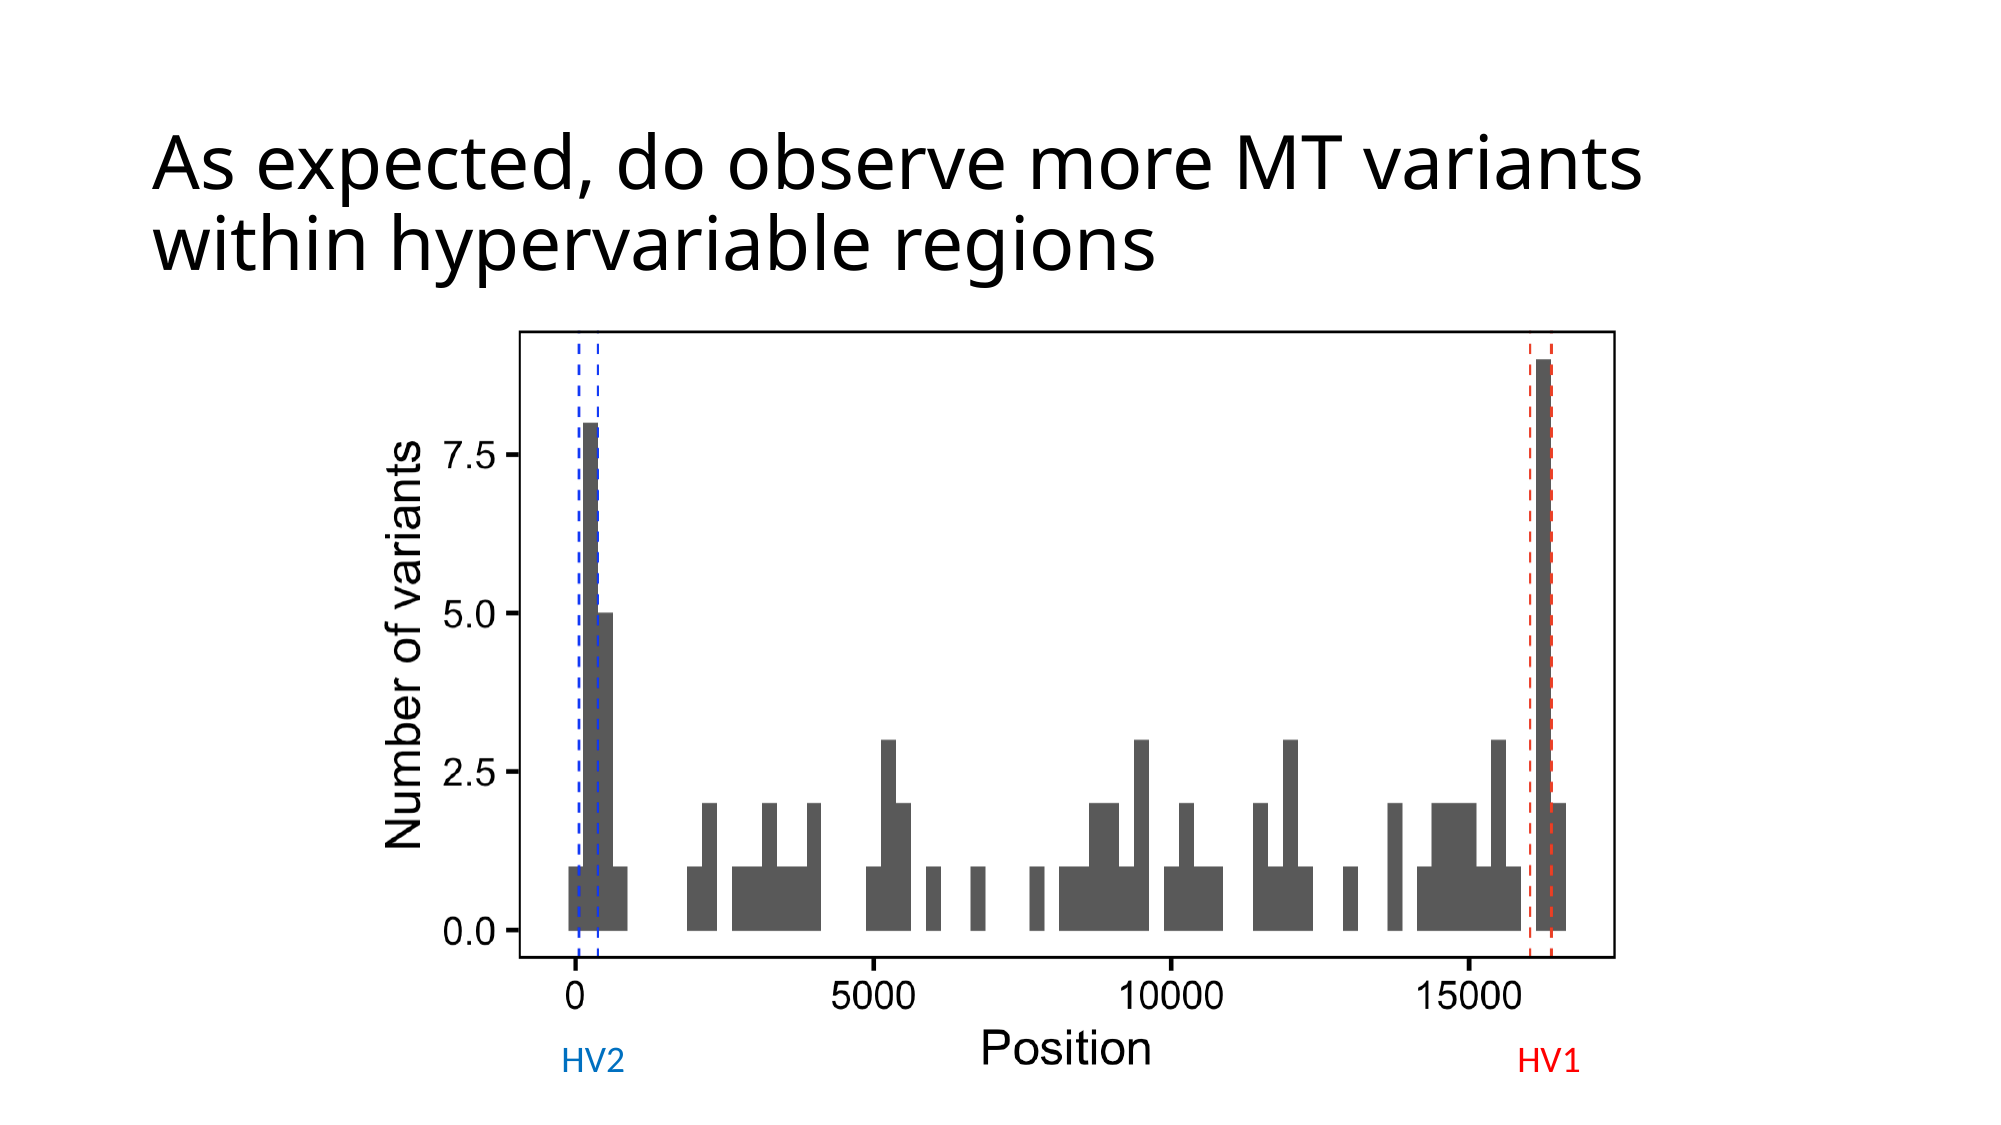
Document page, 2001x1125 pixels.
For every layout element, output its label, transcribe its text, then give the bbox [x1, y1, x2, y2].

picture [362, 314, 1638, 1104]
title As expected, do observe more MT variants within hypervariable regions [137, 97, 1863, 315]
